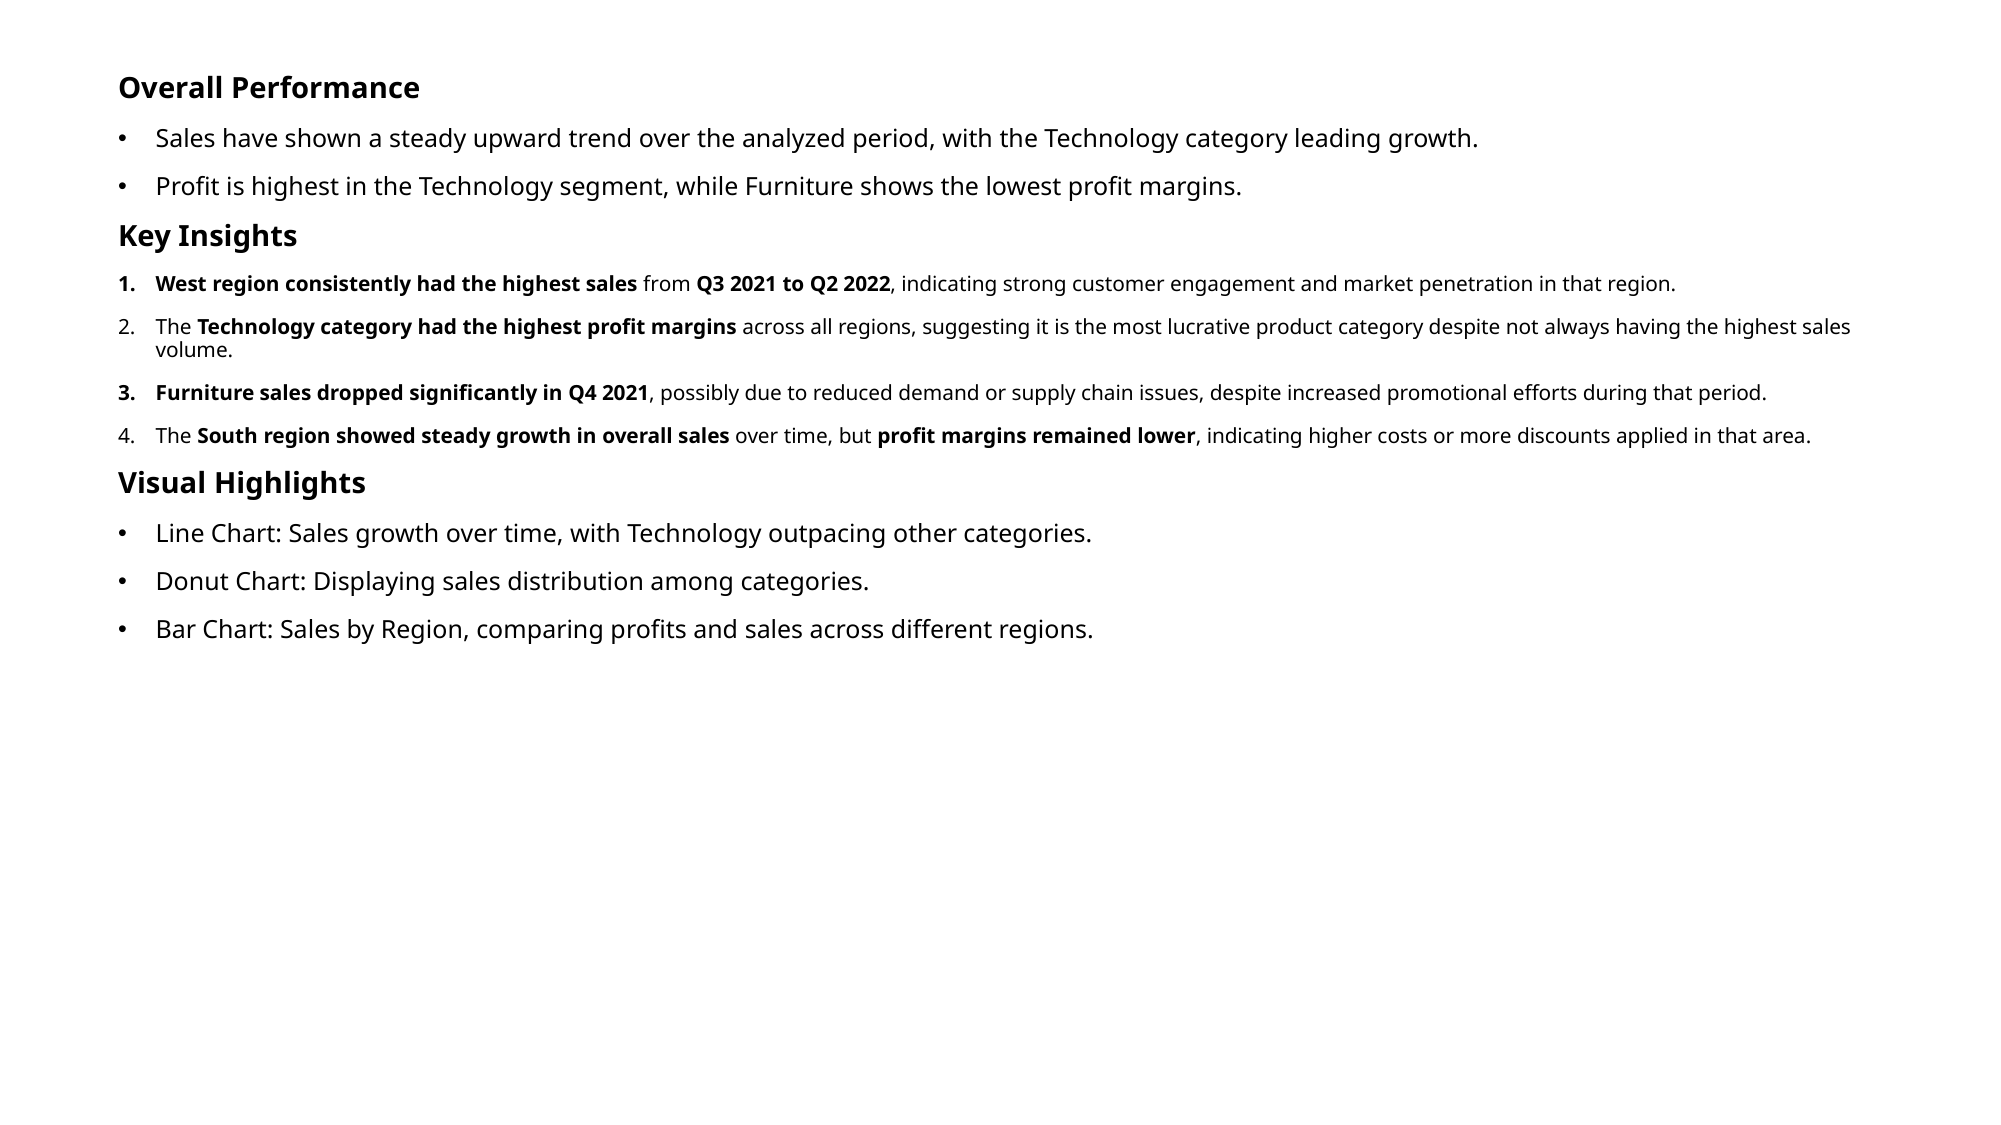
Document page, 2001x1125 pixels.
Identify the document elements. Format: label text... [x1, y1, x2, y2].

list Overall Performance Sales have shown a steady upward trend over the analyzed period, with the Technology category leading growth. Profit is highest in the Technology segment, while Furniture shows the lowest profit margins. Key Insights West region consistently had the highest sales from Q3 2021 to Q2 2022, indicating strong customer engagement and market penetration in that region. The Technology category had the highest profit margins across all regions, suggesting it is the most lucrative product category despite not always having the highest sales volume. Furniture sales dropped significantly in Q4 2021, possibly due to reduced demand or supply chain issues, despite increased promotional efforts during that period. The South region showed steady growth in overall sales over time, but profit margins remained lower, indicating higher costs or more discounts applied in that area. Visual Highlights Line Chart: Sales growth over time, with Technology outpacing other categories. Donut Chart: Displaying sales distribution among categories. Bar Chart: Sales by Region, comparing profits and sales across different regions. [103, 66, 1897, 1026]
